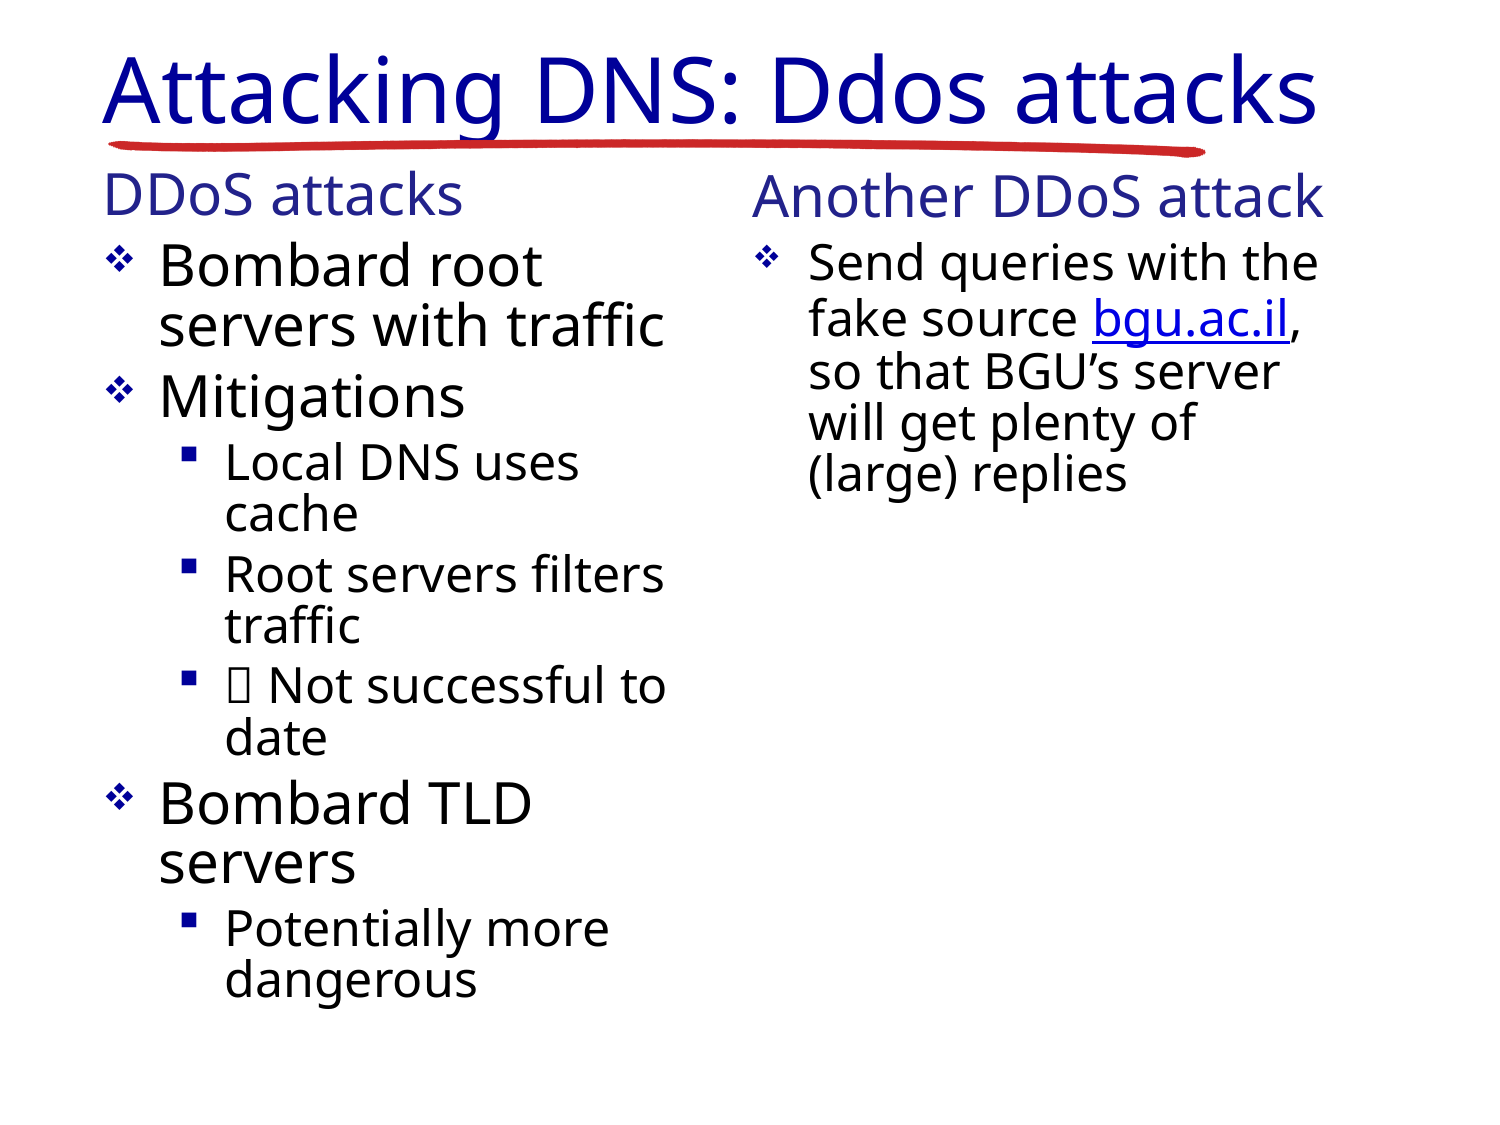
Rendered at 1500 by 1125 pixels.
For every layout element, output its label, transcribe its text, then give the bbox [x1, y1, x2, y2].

picture [102, 134, 1219, 163]
title Attacking DNS: Ddos attacks [87, 37, 1363, 136]
list Another DDoS attack Send queries with the fake source bgu.ac.il, so that BGU’s server will get plenty of (large) replies [737, 162, 1363, 1026]
list DDoS attacks Bombard root servers with traffic Mitigations Local DNS uses cache Root servers filters traffic  Not successful to date Bombard TLD servers Potentially more dangerous [87, 160, 713, 1125]
